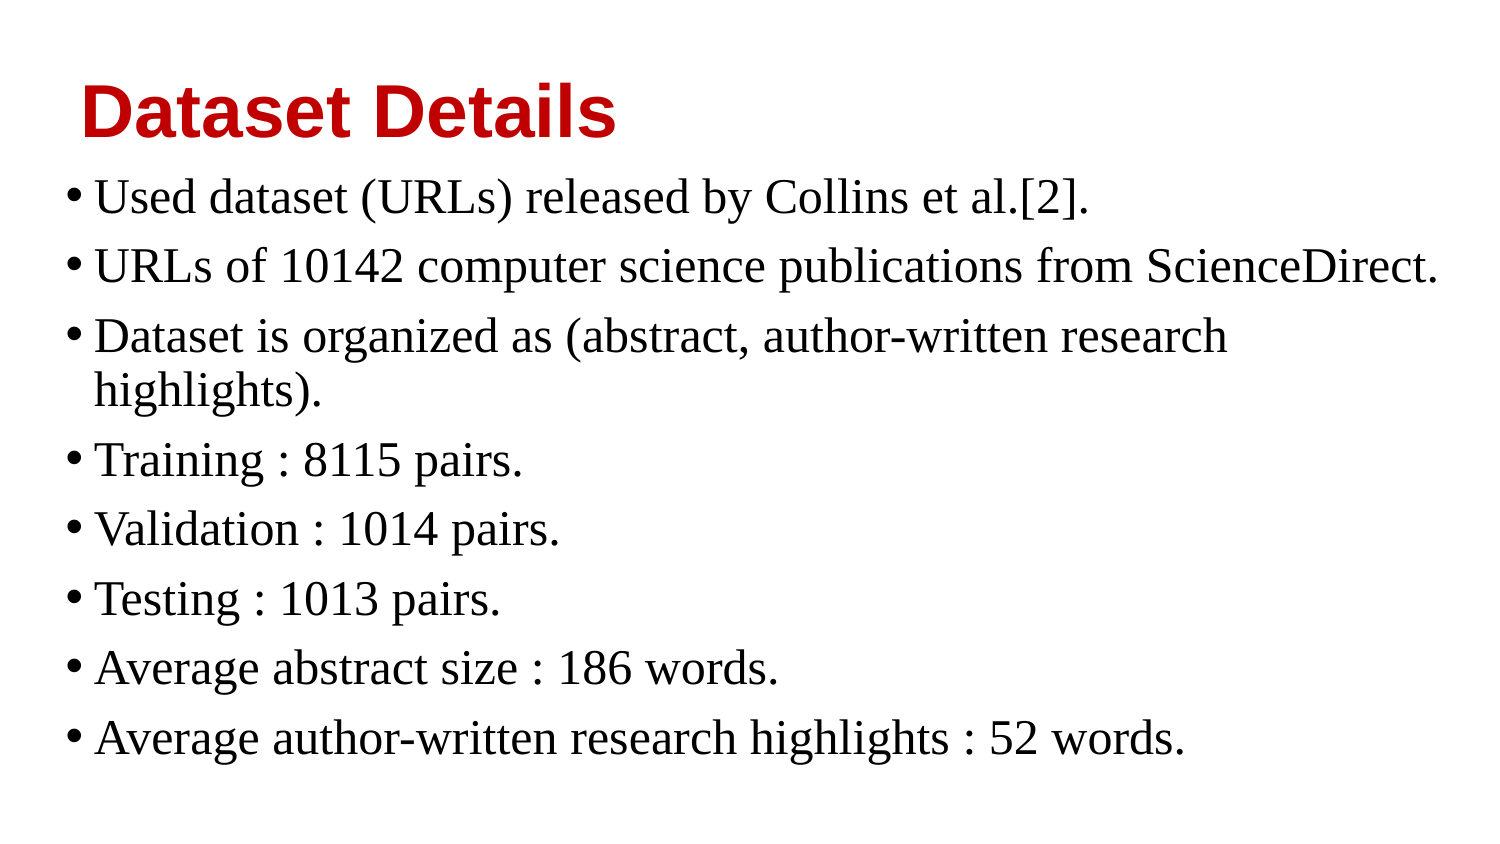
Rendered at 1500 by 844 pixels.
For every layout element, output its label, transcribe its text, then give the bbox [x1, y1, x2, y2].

title Dataset Details [65, 57, 1360, 155]
list Used dataset (URLs) released by Collins et al.[2]. URLs of 10142 computer science publications from ScienceDirect. Dataset is organized as (abstract, author-written research highlights). Training : 8115 pairs. Validation : 1014 pairs. Testing : 1013 pairs. Average abstract size : 186 words. Average author-written research highlights : 52 words. [50, 155, 1463, 803]
